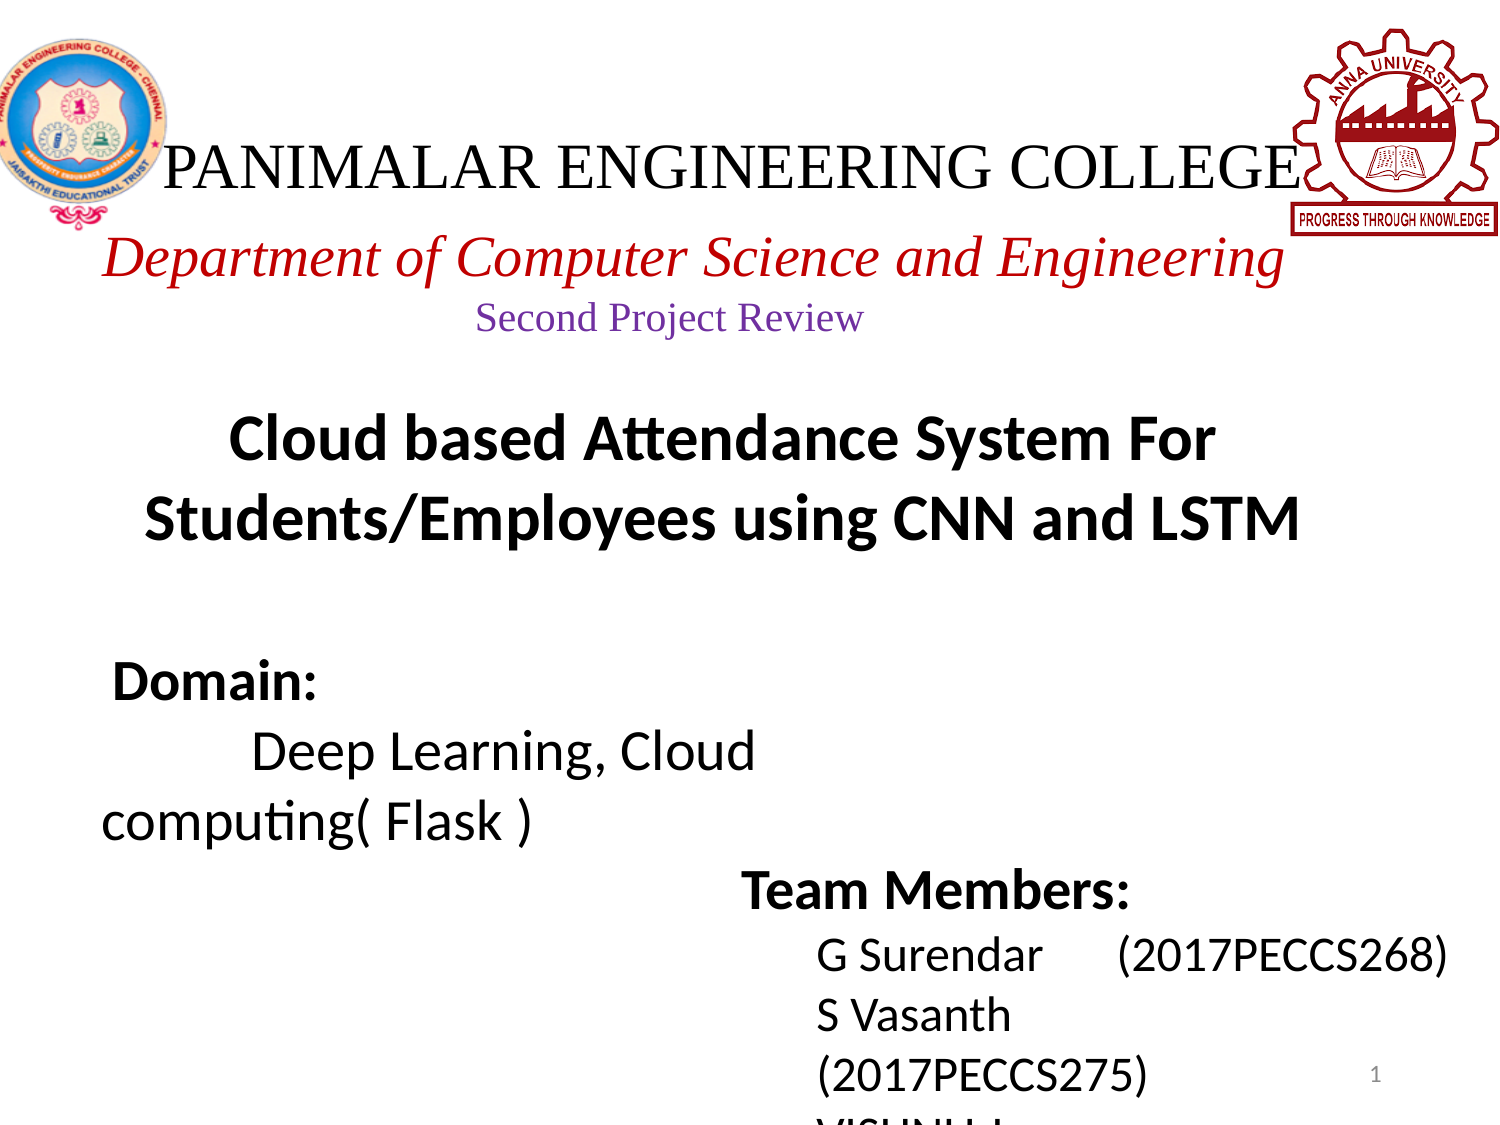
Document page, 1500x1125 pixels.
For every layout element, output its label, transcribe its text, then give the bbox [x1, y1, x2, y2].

text_box Domain: Deep Learning, Cloud computing( Flask ) [86, 635, 1178, 860]
picture [1289, 27, 1500, 238]
text_box PANIMALAR ENGINEERING COLLEGE [177, 116, 1289, 209]
text_box Cloud based Attendance System For Students/Employees using CNN and LSTM [26, 386, 1421, 562]
picture [0, 30, 177, 235]
slide_number 1 [1059, 1042, 1397, 1103]
text_box Team Members: G Surendar (2017PECCS268) S Vasanth (2017PECCS275) VISHNU J (2017PECCS283) [726, 808, 1479, 1125]
text_box Department of Computer Science and Engineering [87, 210, 1420, 296]
text_box Second Project Review [358, 281, 982, 347]
